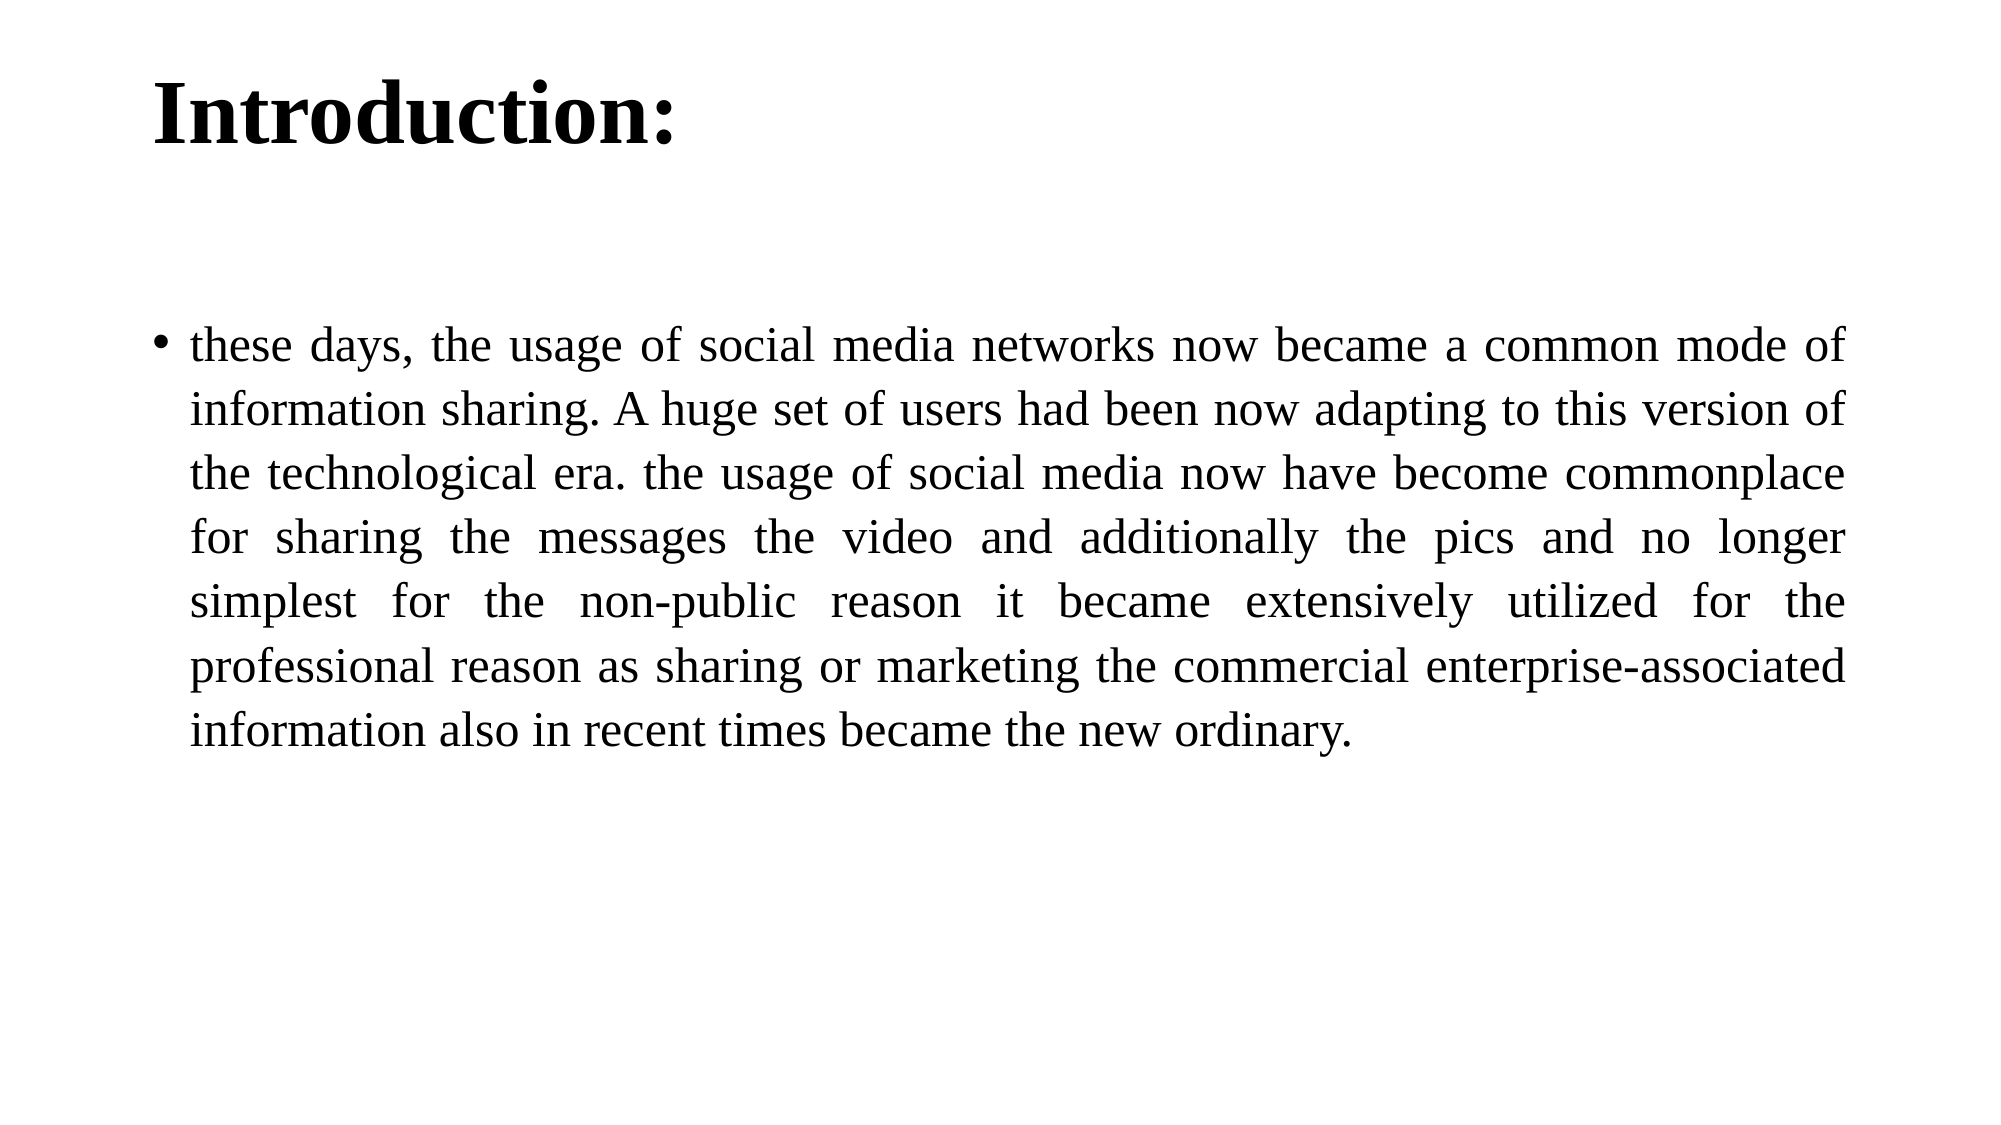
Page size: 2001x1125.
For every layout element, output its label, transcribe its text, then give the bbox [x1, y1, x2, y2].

list these days, the usage of social media networks now became a common mode of information sharing. A huge set of users had been now adapting to this version of the technological era. the usage of social media now have become commonplace for sharing the messages the video and additionally the pics and no longer simplest for the non-public reason it became extensively utilized for the professional reason as sharing or marketing the commercial enterprise-associated information also in recent times became the new ordinary. [137, 299, 1863, 1014]
title Introduction: [137, 59, 1863, 278]
